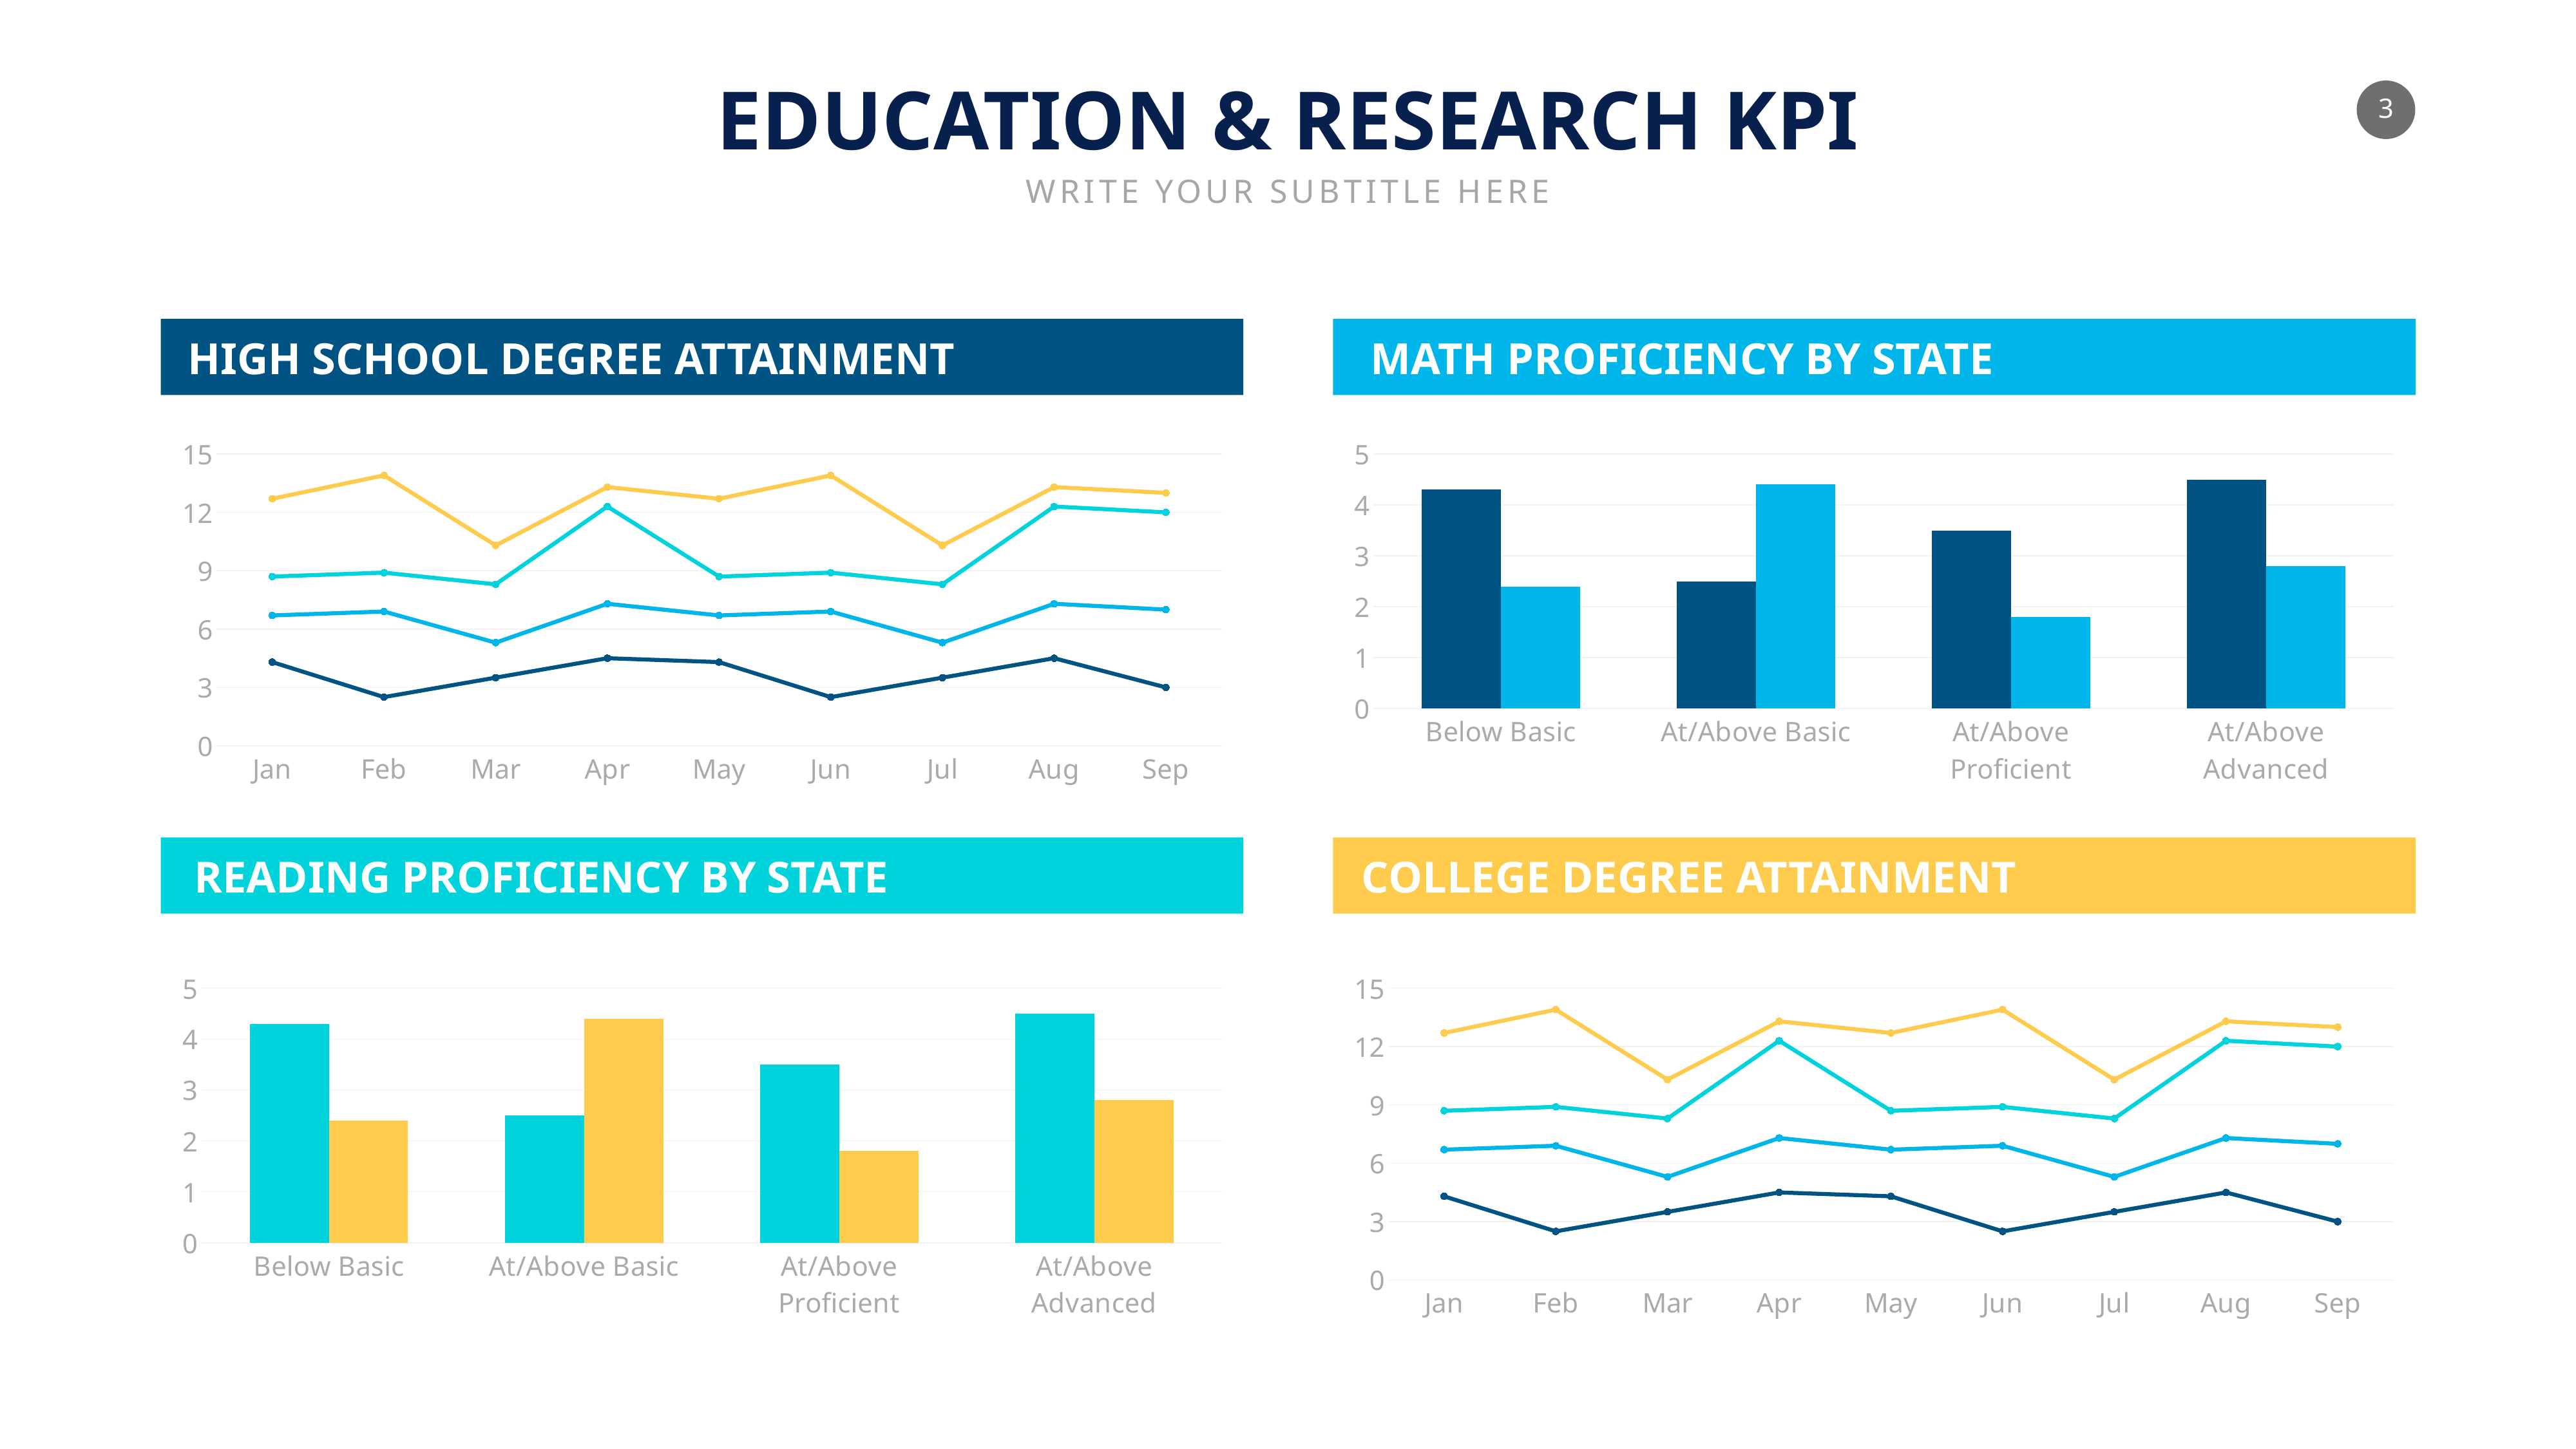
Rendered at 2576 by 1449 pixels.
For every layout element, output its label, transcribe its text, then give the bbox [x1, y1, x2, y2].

text_box HIGH SCHOOL DEGREE ATTAINMENT [178, 326, 965, 388]
text_box [1332, 318, 2416, 395]
text_box MATH PROFICIENCY BY STATE [1361, 326, 2004, 388]
chart [160, 428, 1244, 795]
text_box EDUCATION & RESEARCH KPI [707, 64, 1869, 171]
chart [1332, 428, 2416, 795]
text_box [160, 318, 1244, 395]
chart [1332, 962, 2416, 1329]
text_box COLLEGE DEGREE ATTAINMENT [1352, 845, 2027, 906]
text_box WRITE YOUR SUBTITLE HERE [1016, 166, 1560, 215]
text_box READING PROFICIENCY BY STATE [184, 845, 899, 906]
chart [160, 962, 1244, 1329]
text_box [1332, 837, 2416, 914]
text_box [160, 837, 1244, 914]
